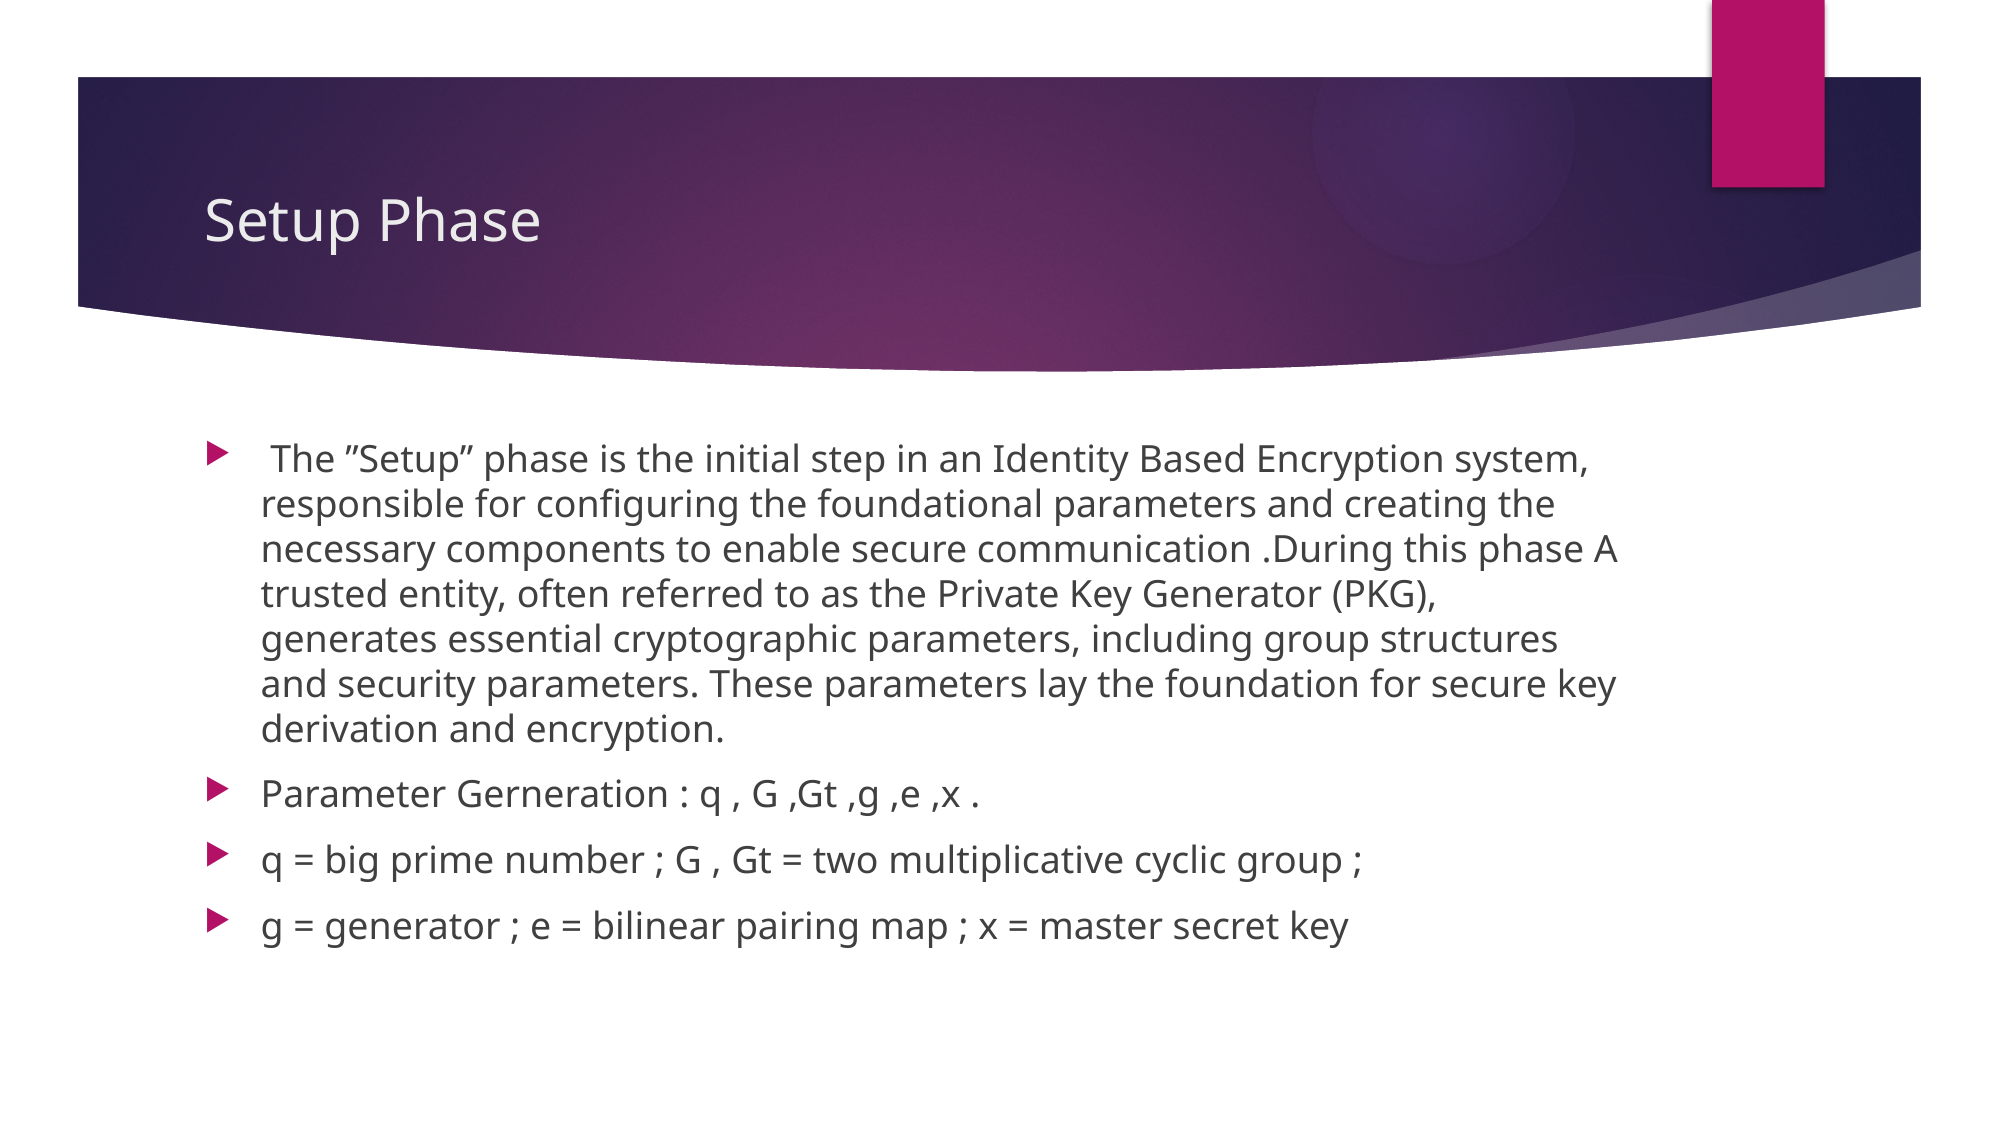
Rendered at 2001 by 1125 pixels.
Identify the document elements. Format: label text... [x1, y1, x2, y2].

title Setup Phase [189, 159, 1627, 276]
list The ”Setup” phase is the initial step in an Identity Based Encryption system, responsible for configuring the foundational parameters and creating the necessary components to enable secure communication .During this phase A trusted entity, often referred to as the Private Key Generator (PKG), generates essential cryptographic parameters, including group structures and security parameters. These parameters lay the foundation for secure key derivation and encryption. Parameter Gerneration : q , G ,Gt ,g ,e ,x . q = big prime number ; G , Gt = two multiplicative cyclic group ; g = generator ; e = bilinear pairing map ; x = master secret key [189, 427, 1638, 988]
